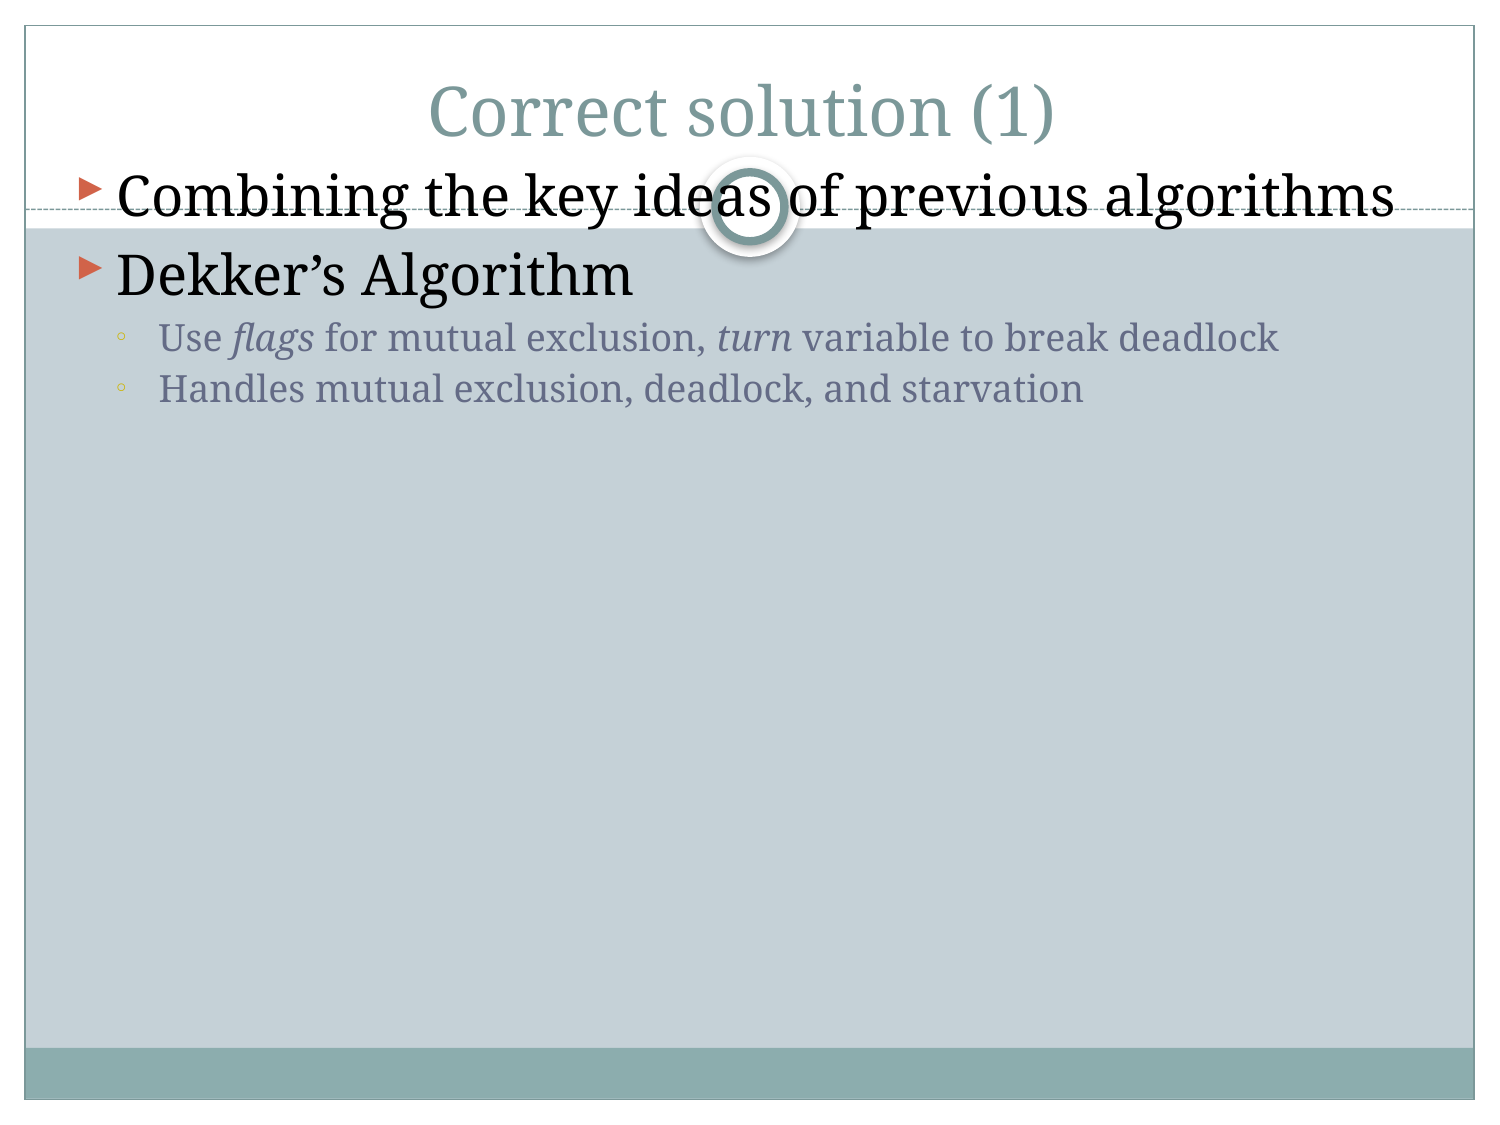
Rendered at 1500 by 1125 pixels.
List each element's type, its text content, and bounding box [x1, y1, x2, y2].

title Correct solution (1) [162, 42, 1322, 153]
list Combining the key ideas of previous algorithms Dekker’s Algorithm Use flags for mutual exclusion, turn variable to break deadlock Handles mutual exclusion, deadlock, and starvation [41, 153, 1424, 1097]
